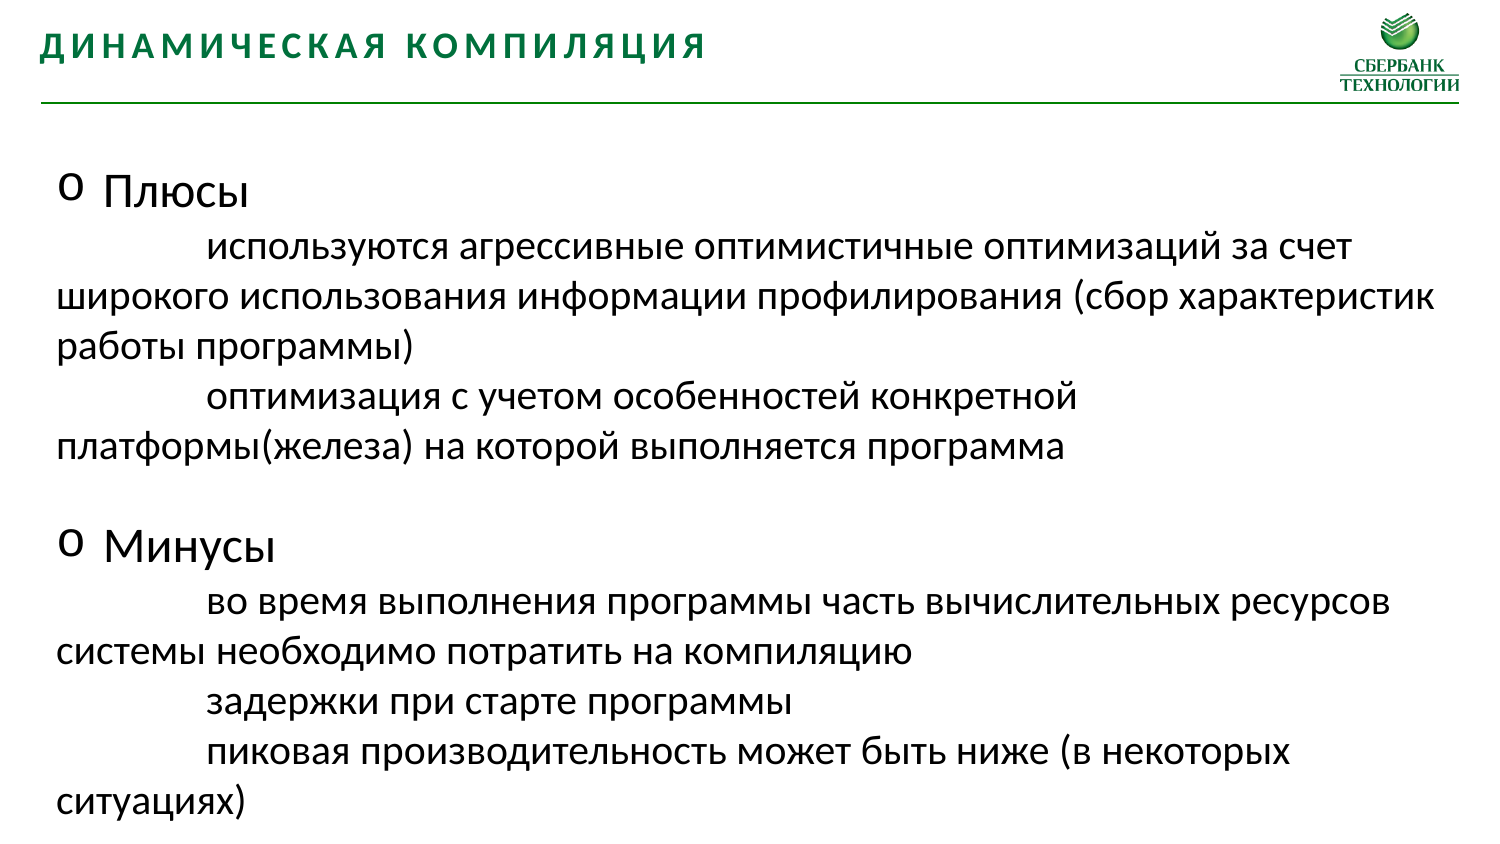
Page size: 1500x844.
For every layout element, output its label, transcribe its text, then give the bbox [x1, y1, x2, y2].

text_box Плюсы используются агрессивные оптимистичные оптимизаций за счет широкого использования информации профилирования (сбор характеристик работы программы) оптимизация с учетом особенностей конкретной платформы(железа) на которой выполняется программа Минусы во время выполнения программы часть вычислительных ресурсов системы необходимо потратить на компиляцию задержки при старте программы пиковая производительность может быть ниже (в некоторых ситуациях) [41, 150, 1459, 844]
list Динамическая компиляция [39, 13, 1115, 67]
picture [1340, 13, 1459, 91]
